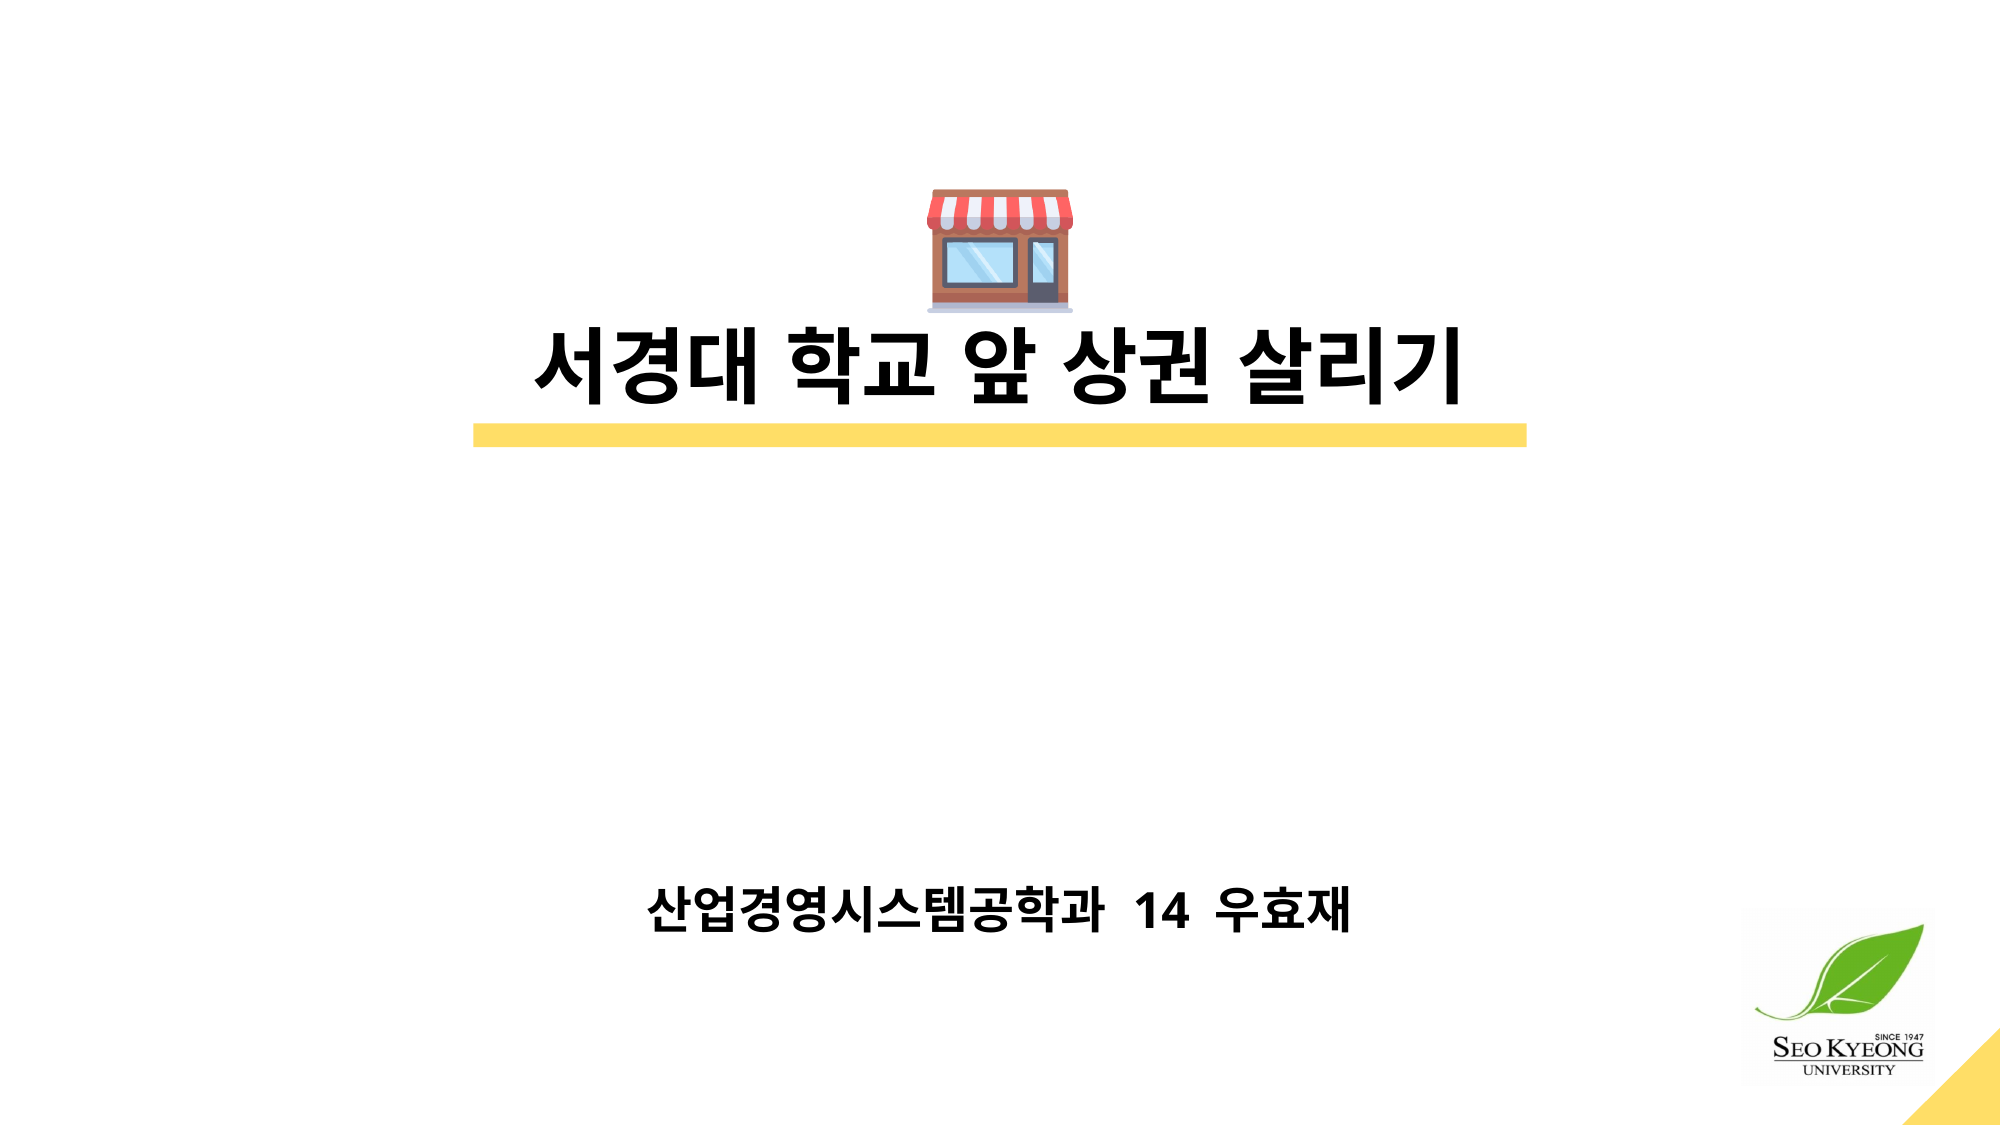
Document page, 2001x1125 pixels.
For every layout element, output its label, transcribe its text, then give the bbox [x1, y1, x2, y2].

text_box 산업경영시스템공학과 14 우효재 [632, 870, 1368, 946]
text_box [1900, 1026, 2000, 1125]
text_box [472, 422, 1528, 448]
text_box 서경대 학교 앞 상권 살리기 [517, 307, 1482, 422]
picture [927, 178, 1073, 324]
picture [1741, 908, 1935, 1086]
